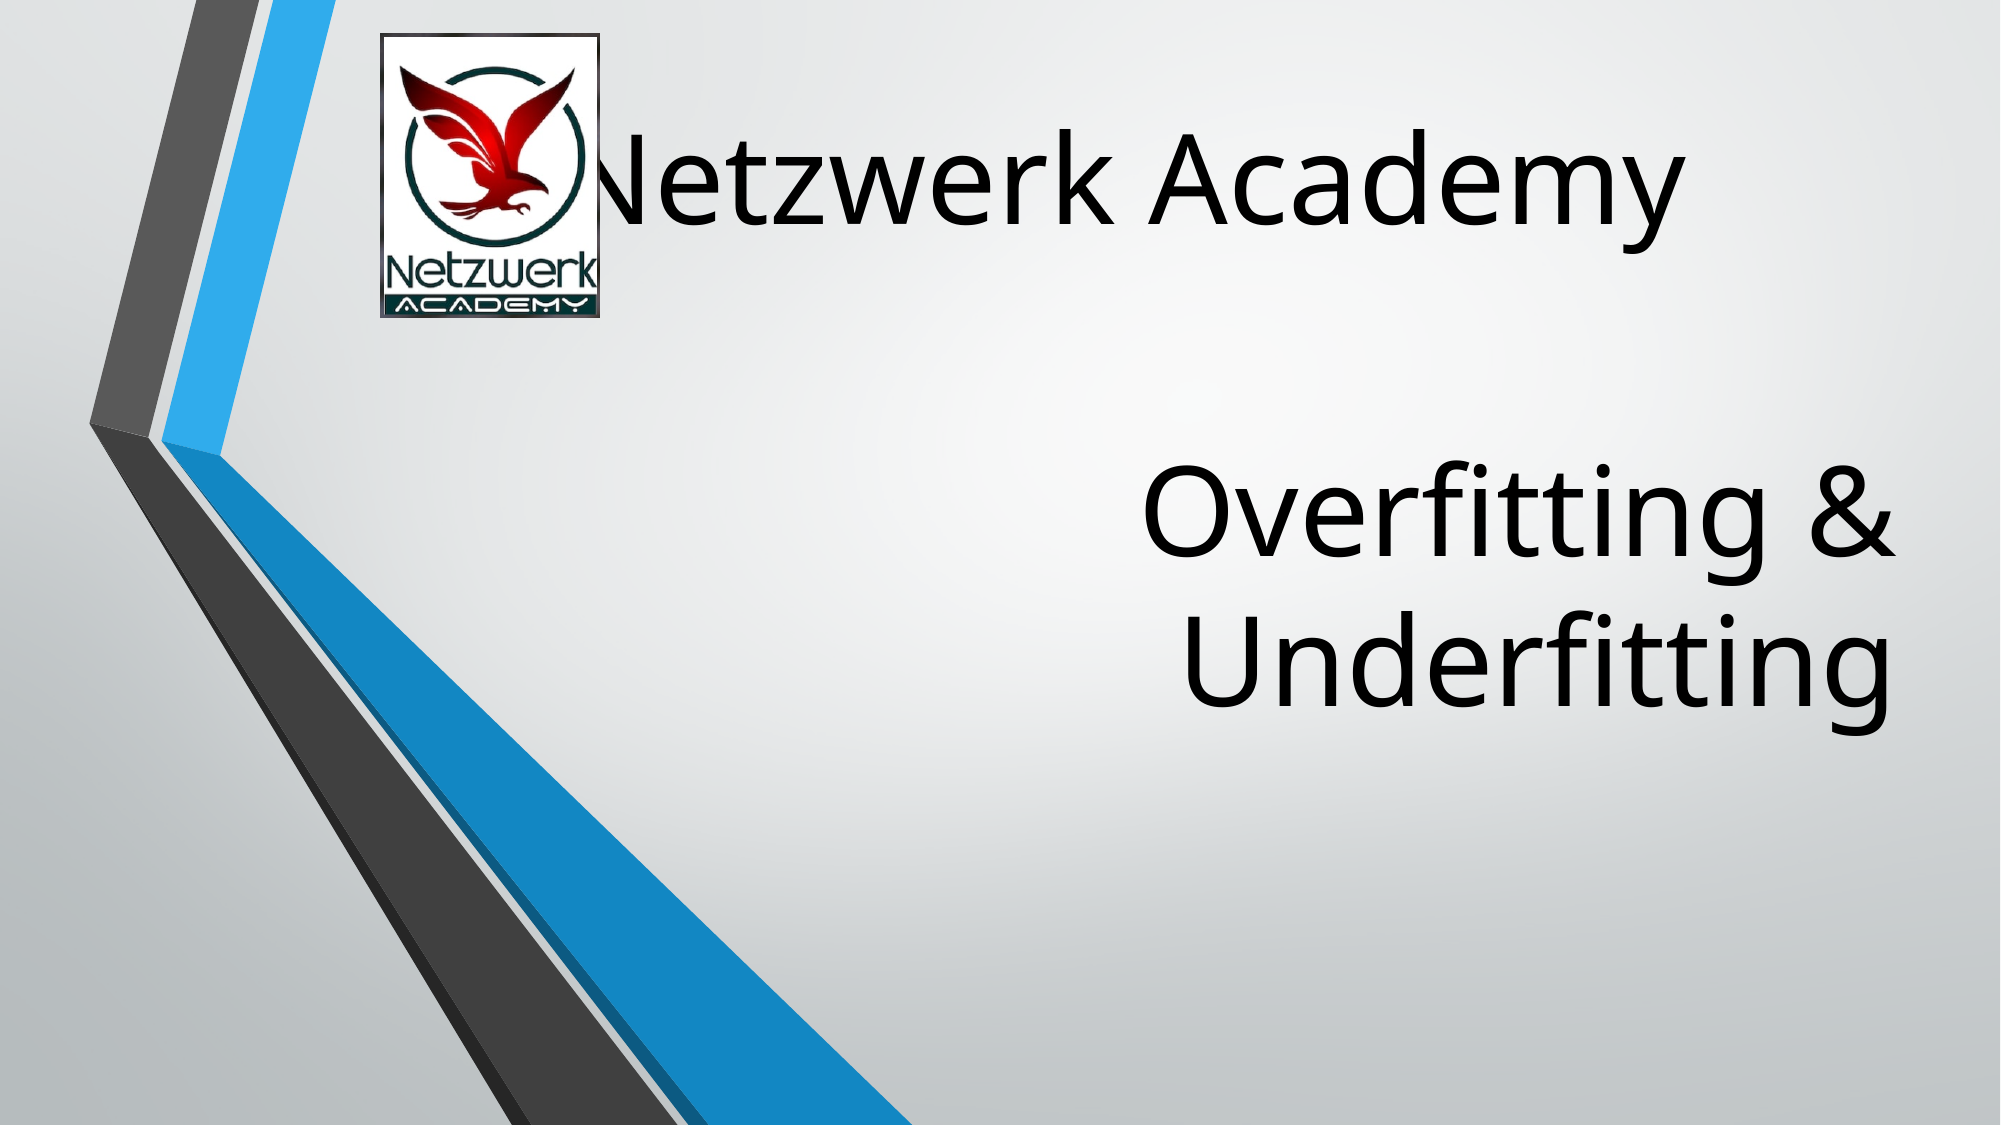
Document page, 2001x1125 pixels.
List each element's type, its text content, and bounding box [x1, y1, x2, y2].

picture [380, 33, 601, 318]
title Overfitting & Underfitting [506, 327, 1913, 740]
subtitle Netzwerk Academy [352, 92, 1703, 387]
